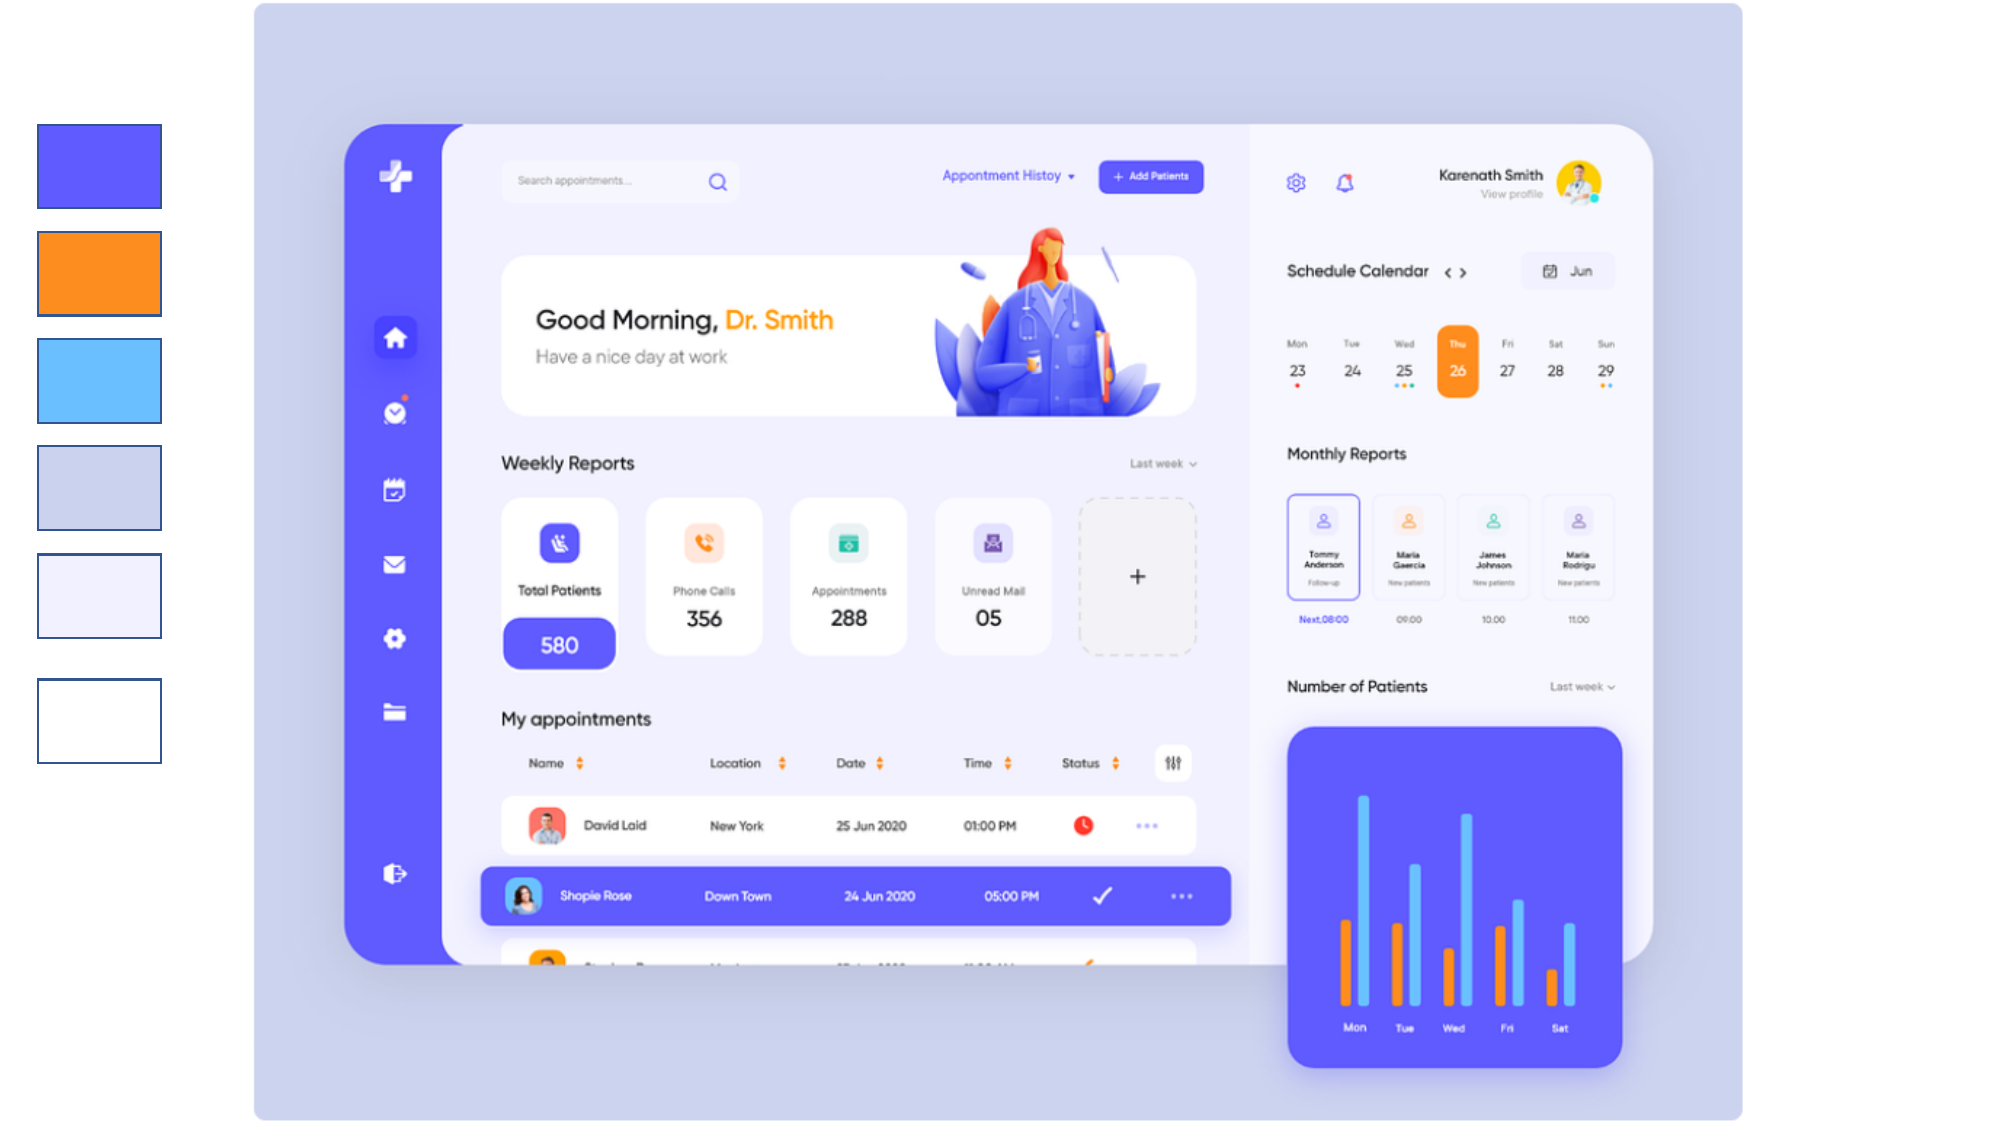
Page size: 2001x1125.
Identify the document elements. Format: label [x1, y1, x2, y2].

text_box [37, 445, 162, 531]
text_box [37, 124, 162, 209]
text_box [37, 338, 162, 424]
text_box [37, 553, 162, 639]
picture [246, 0, 1753, 1125]
text_box [37, 231, 162, 317]
text_box [37, 678, 162, 764]
